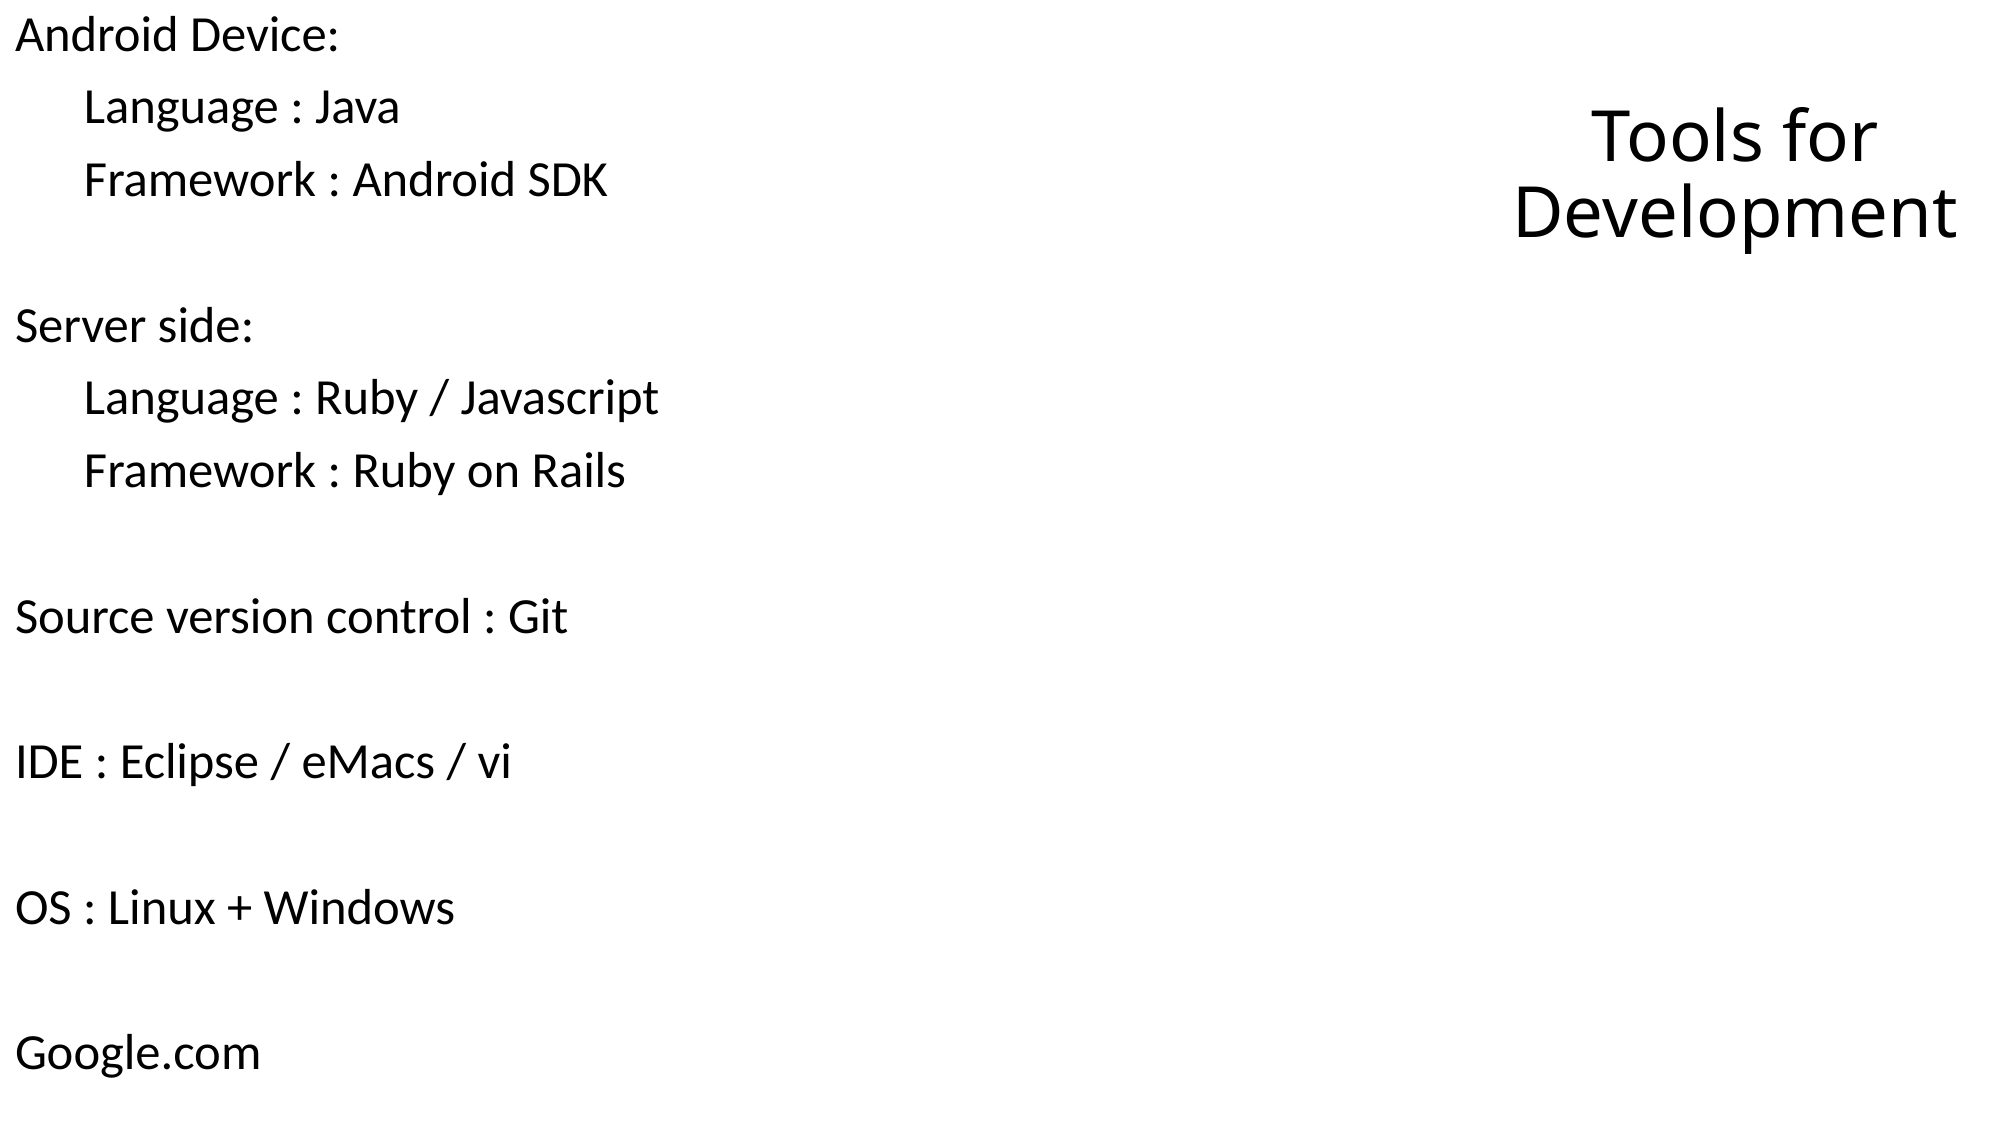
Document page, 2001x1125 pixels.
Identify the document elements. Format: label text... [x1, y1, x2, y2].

title Tools for Development [1486, 68, 1986, 286]
list Android Device: Language : Java Framework : Android SDK Server side: Language : Ruby / Javascript Framework : Ruby on Rails Source version control : Git IDE : Eclipse / eMacs / vi OS : Linux + Windows Google.com [0, 0, 1486, 1096]
